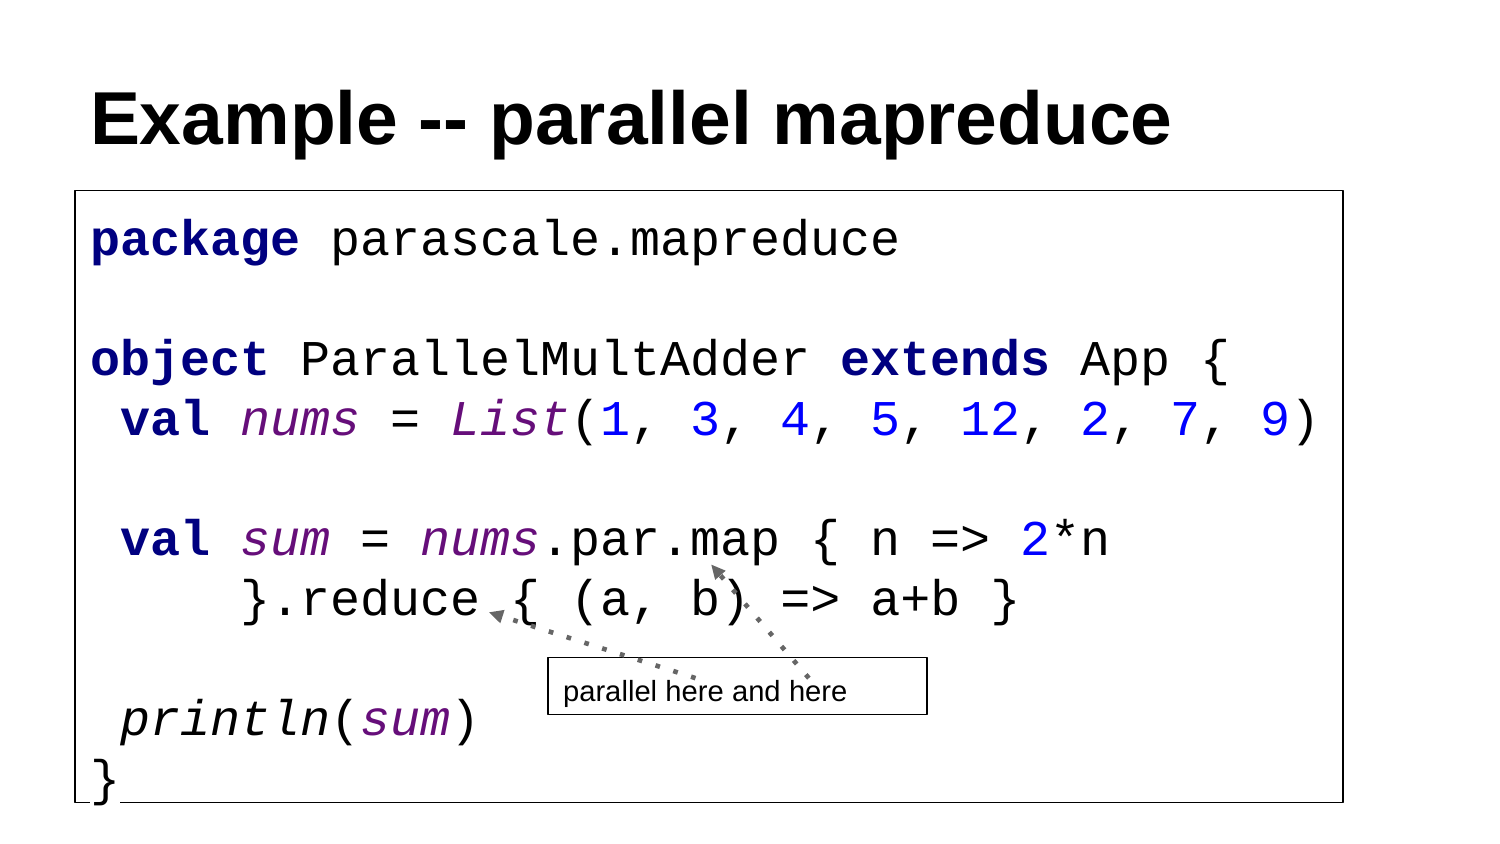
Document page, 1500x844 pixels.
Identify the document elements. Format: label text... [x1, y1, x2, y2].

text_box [488, 612, 696, 679]
title Example -- parallel mapreduce [75, 33, 1425, 175]
text_box parallel here and here [548, 657, 927, 715]
text_box package parascale.mapreduce object ParallelMultAdder extends App { val nums = List(1, 3, 4, 5, 12, 2, 7, 9) val sum = nums.par.map { n => 2*n }.reduce { (a, b) => a+b } println(sum) } [74, 190, 1343, 803]
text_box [711, 564, 810, 679]
